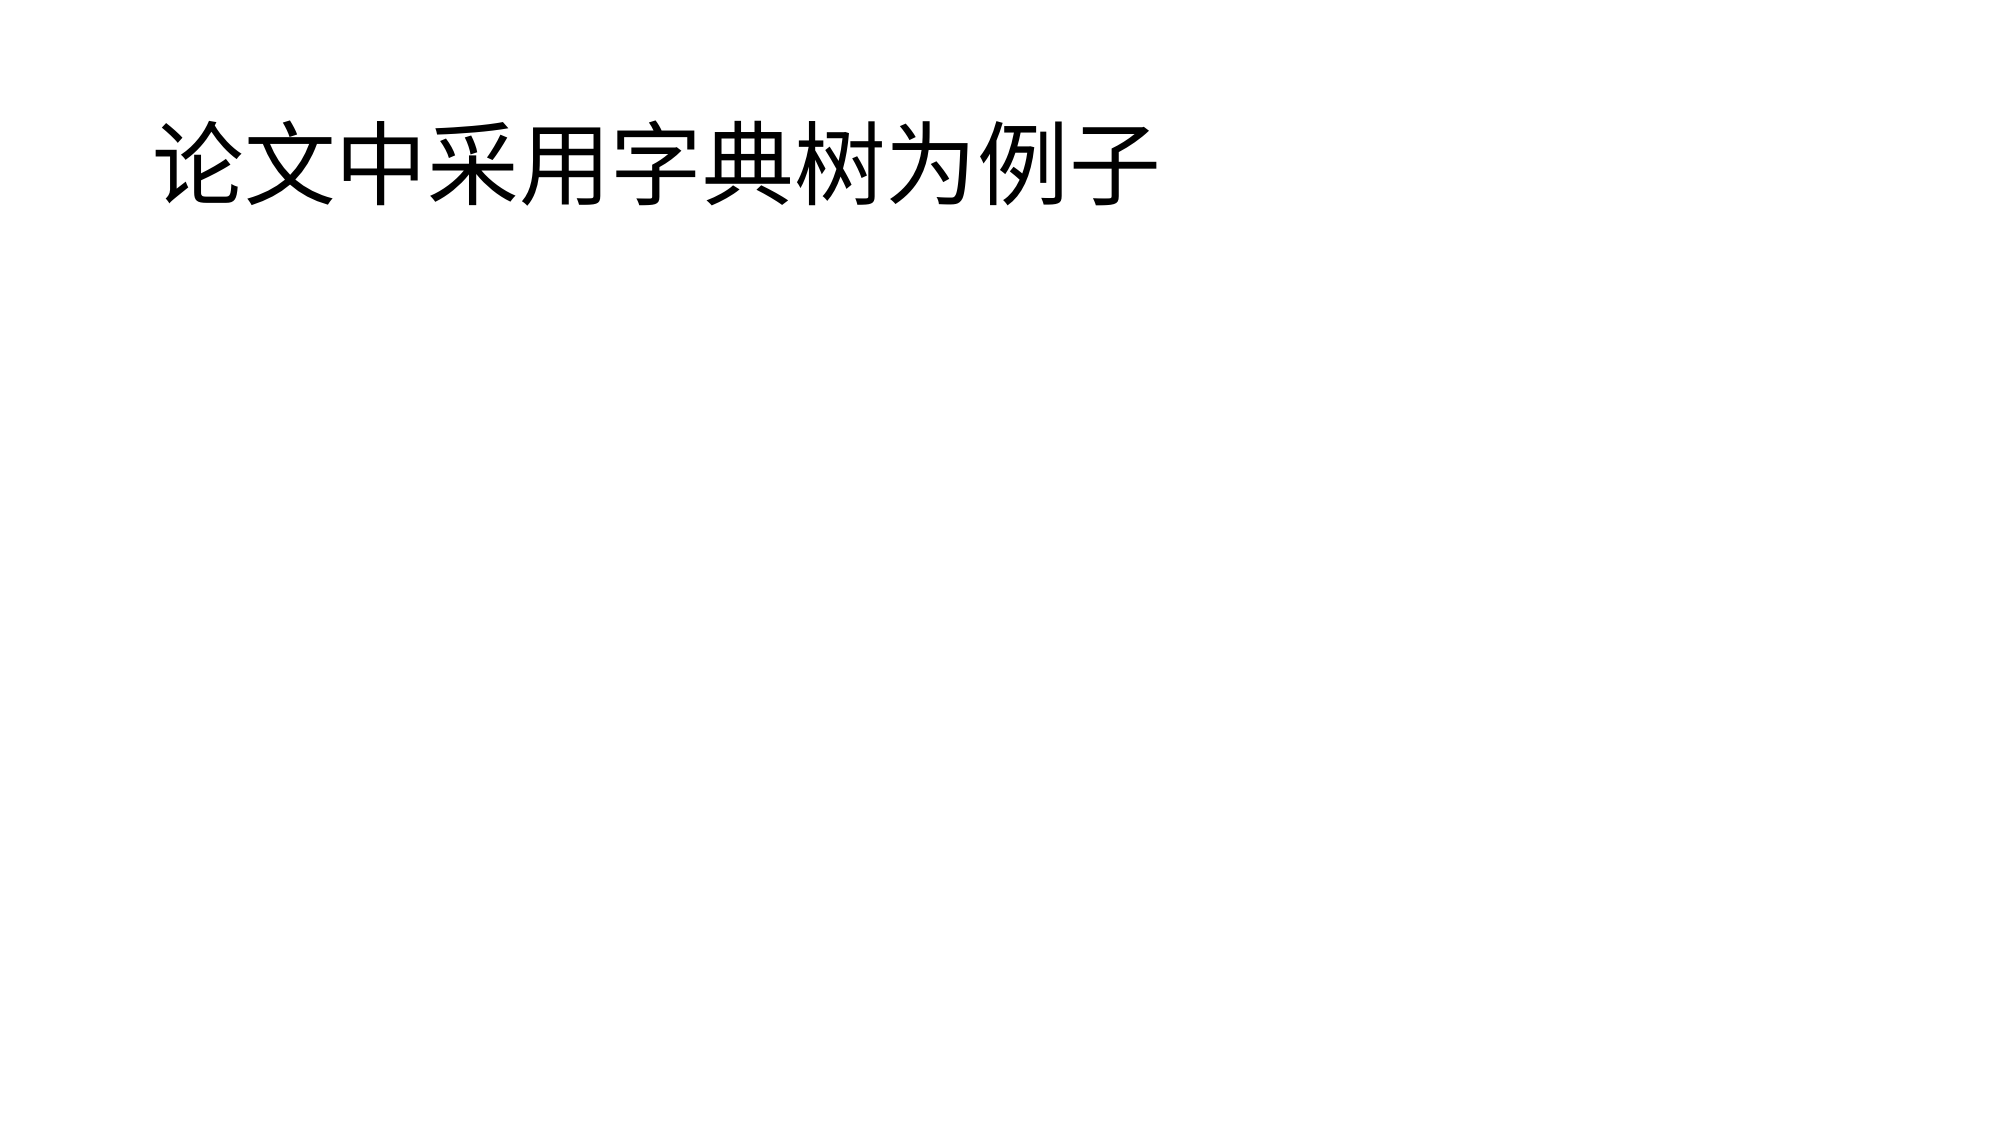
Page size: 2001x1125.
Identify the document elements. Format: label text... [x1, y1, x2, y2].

title 论文中采用字典树为例子 [137, 59, 1863, 278]
